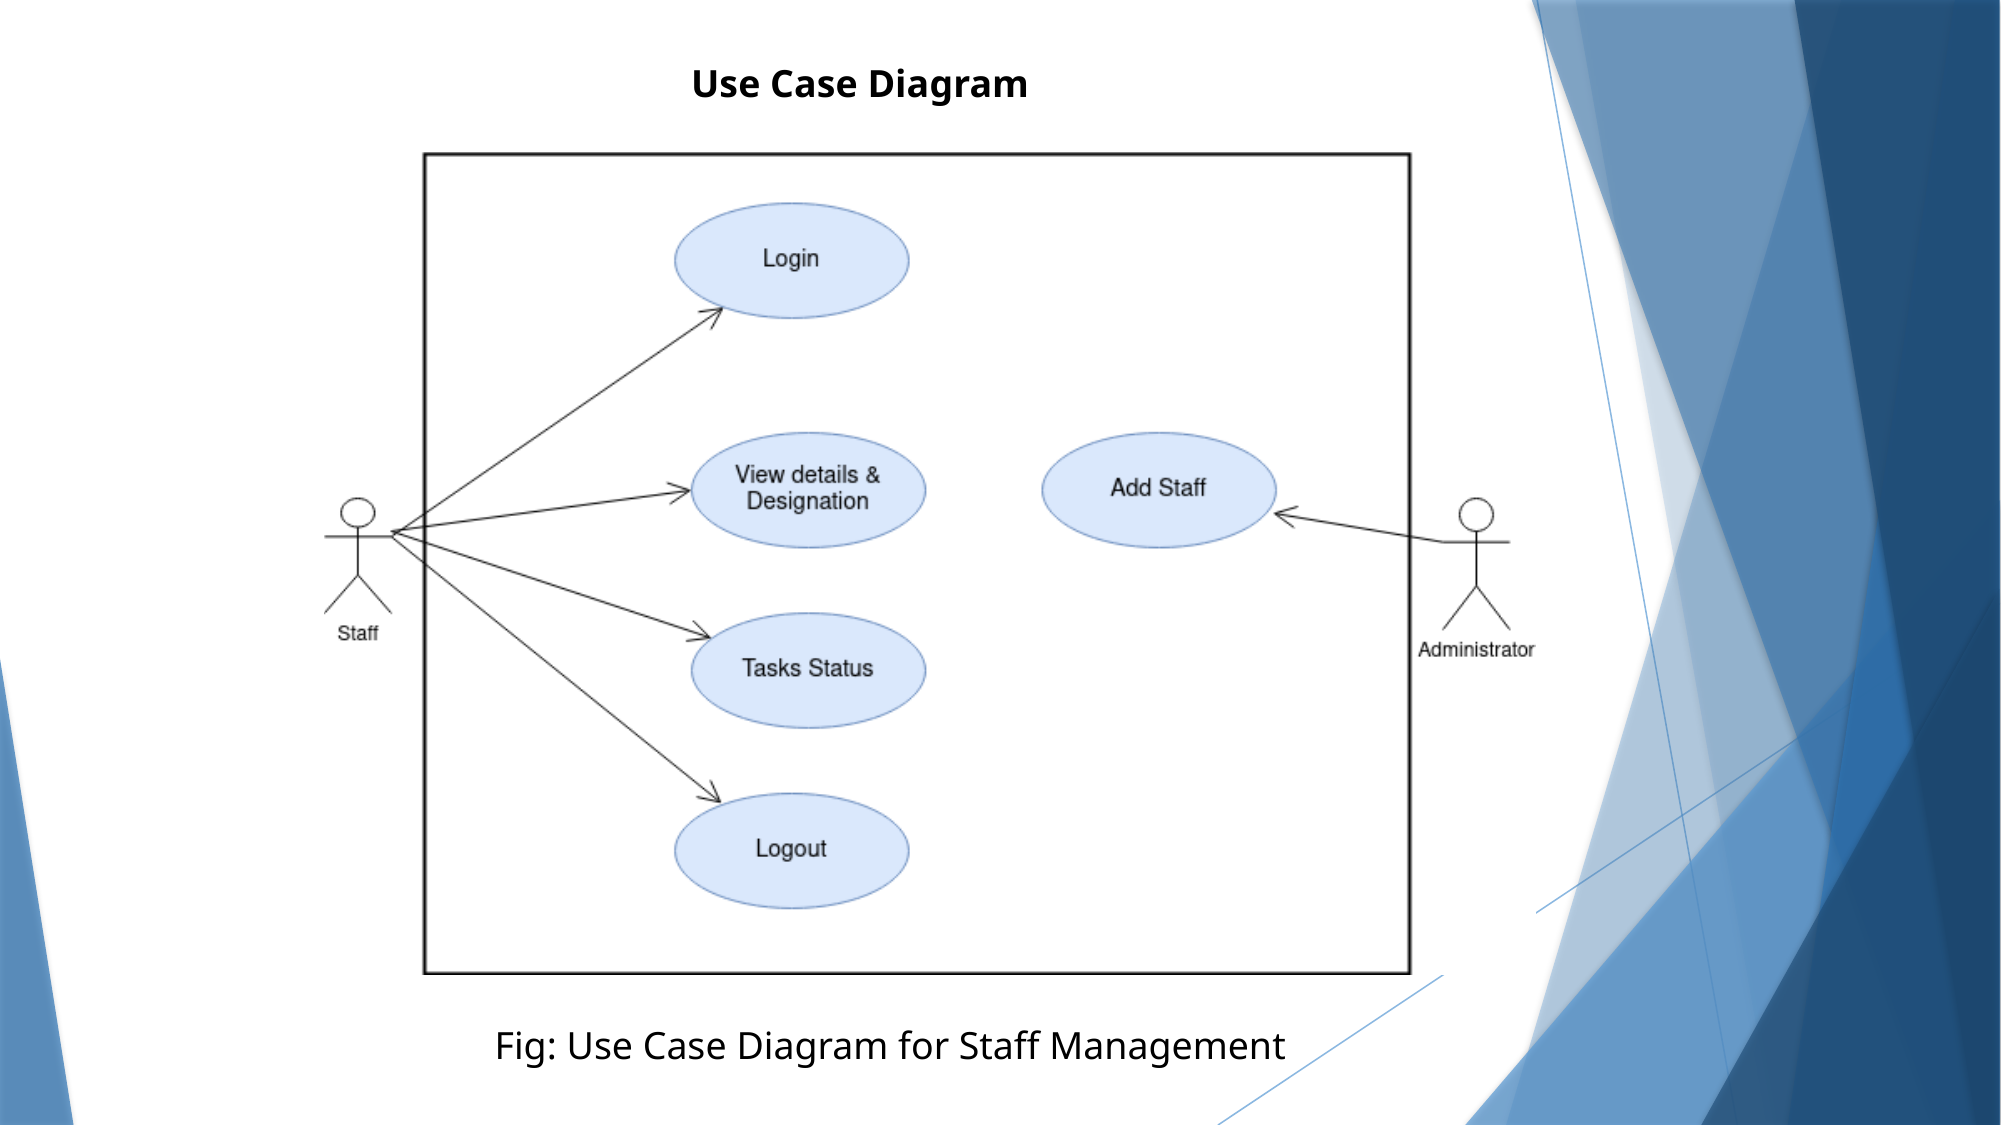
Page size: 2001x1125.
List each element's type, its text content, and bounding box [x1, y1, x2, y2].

picture [324, 152, 1536, 976]
text_box Fig: Use Case Diagram for Staff Management [479, 1014, 1302, 1075]
text_box Use Case Diagram [676, 52, 1044, 113]
